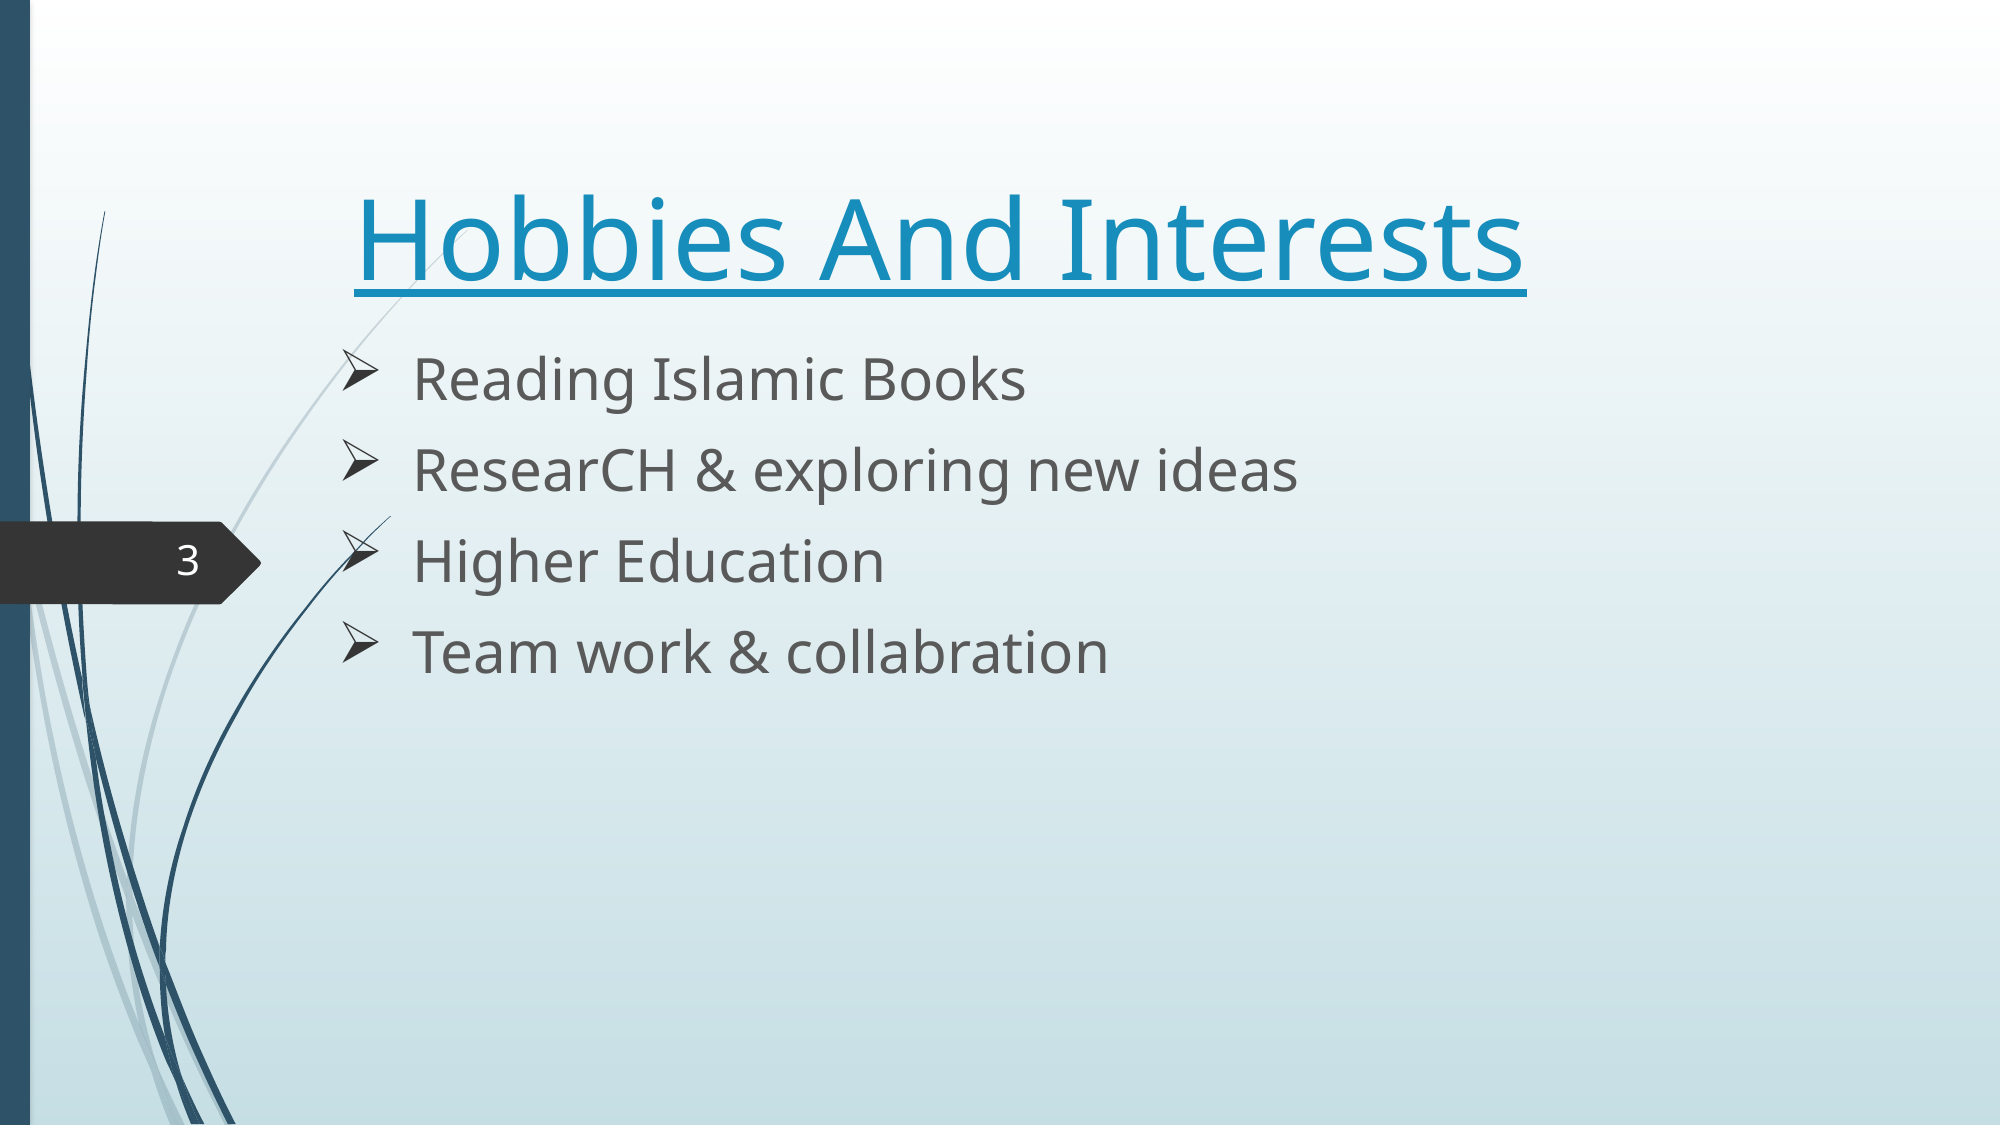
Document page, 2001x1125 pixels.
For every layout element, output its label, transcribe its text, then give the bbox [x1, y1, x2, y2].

list Reading Islamic Books ResearCH & exploring new ideas Higher Education Team work & collabration [322, 334, 1818, 727]
title Hobbies And Interests [339, 69, 1802, 311]
slide_number 3 [87, 532, 216, 592]
